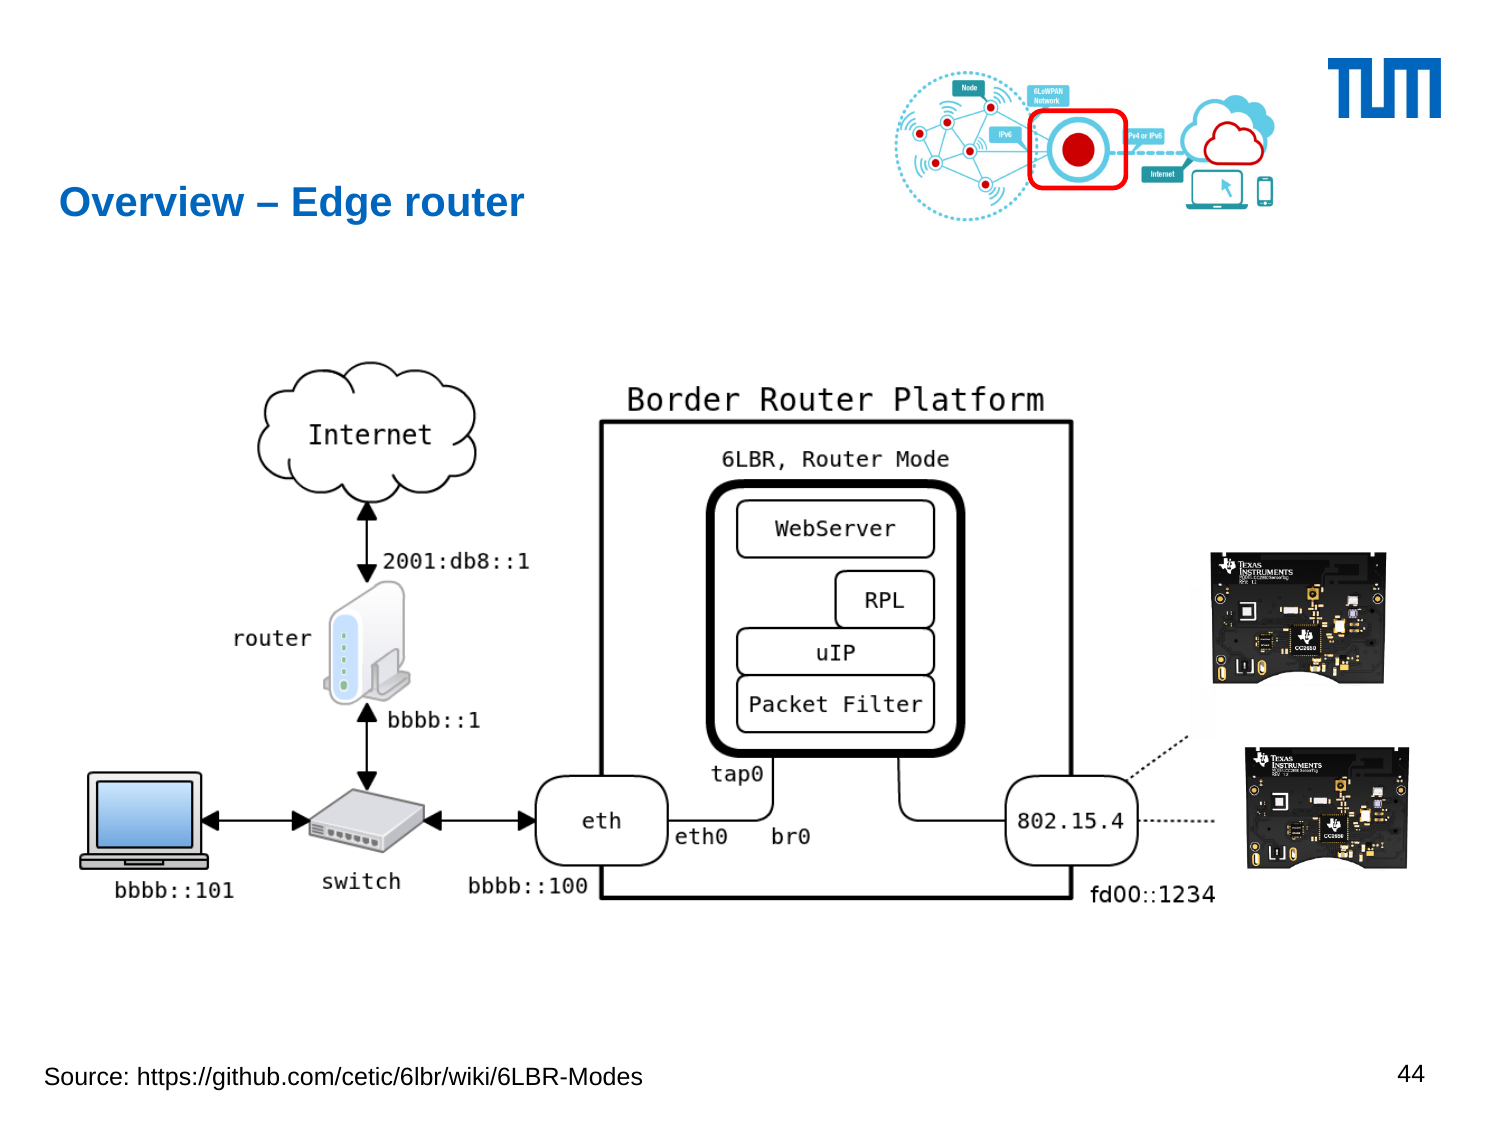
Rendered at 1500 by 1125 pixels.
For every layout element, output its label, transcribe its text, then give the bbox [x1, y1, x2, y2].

picture [893, 71, 1278, 222]
title Overview – Edge router [58, 162, 887, 222]
slide_number 44 [1090, 1042, 1441, 1103]
text_box Source: https://github.com/cetic/6lbr/wiki/6LBR-Modes [29, 1052, 1077, 1098]
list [58, 347, 1216, 917]
picture [1237, 742, 1418, 872]
picture [1202, 548, 1397, 686]
picture [1328, 58, 1441, 118]
